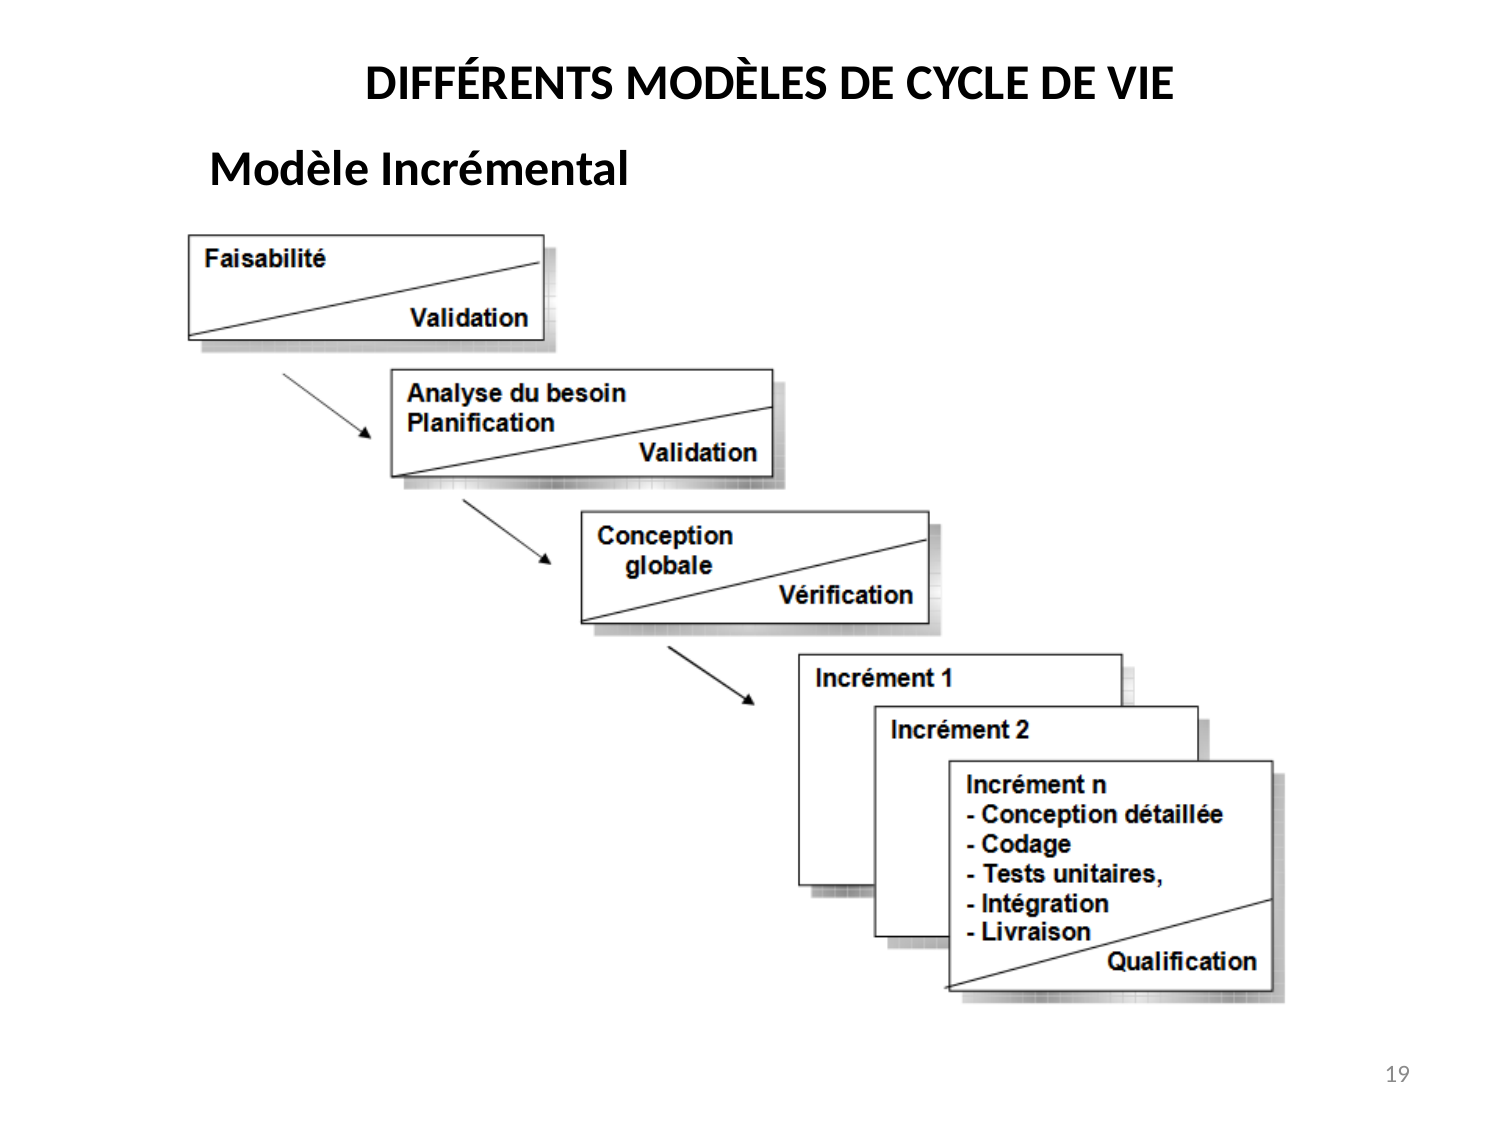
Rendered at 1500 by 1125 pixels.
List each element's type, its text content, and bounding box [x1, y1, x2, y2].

text_box Modèle Incrémental [194, 127, 998, 203]
slide_number 19 [1074, 1042, 1425, 1103]
picture [171, 219, 1329, 1030]
text_box DIFFÉRENTS MODÈLES DE CYCLE DE VIE [100, 42, 1442, 118]
